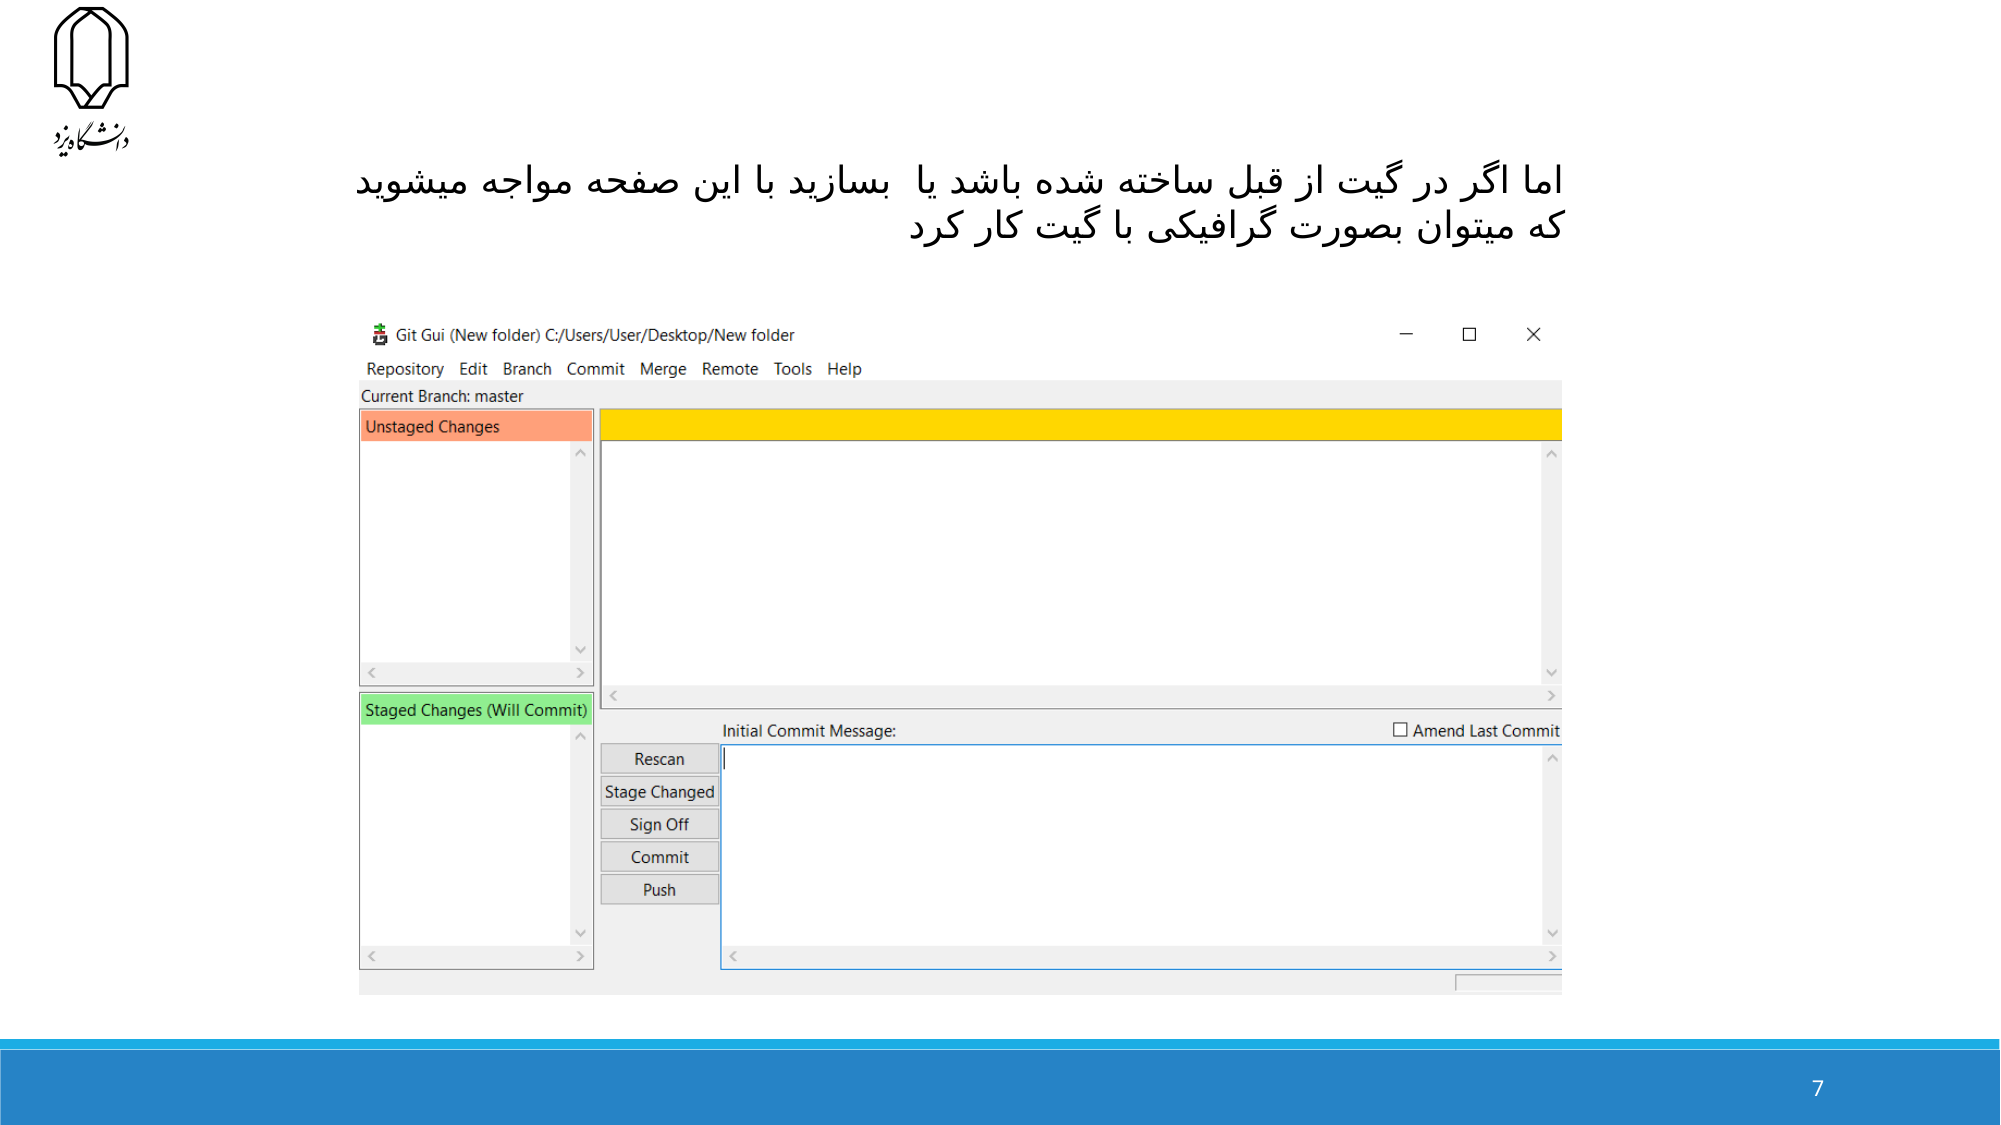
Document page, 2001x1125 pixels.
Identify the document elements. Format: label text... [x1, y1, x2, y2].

picture [43, 0, 136, 163]
text_box اما اگر در گیت از قبل ساخته شده باشد یا بسازید با این صفحه مواجه میشوید که میتوان بصورت گرافیکی با گیت کار کرد [340, 148, 1581, 254]
picture [358, 317, 1562, 995]
slide_number 7 [1624, 1059, 1840, 1120]
